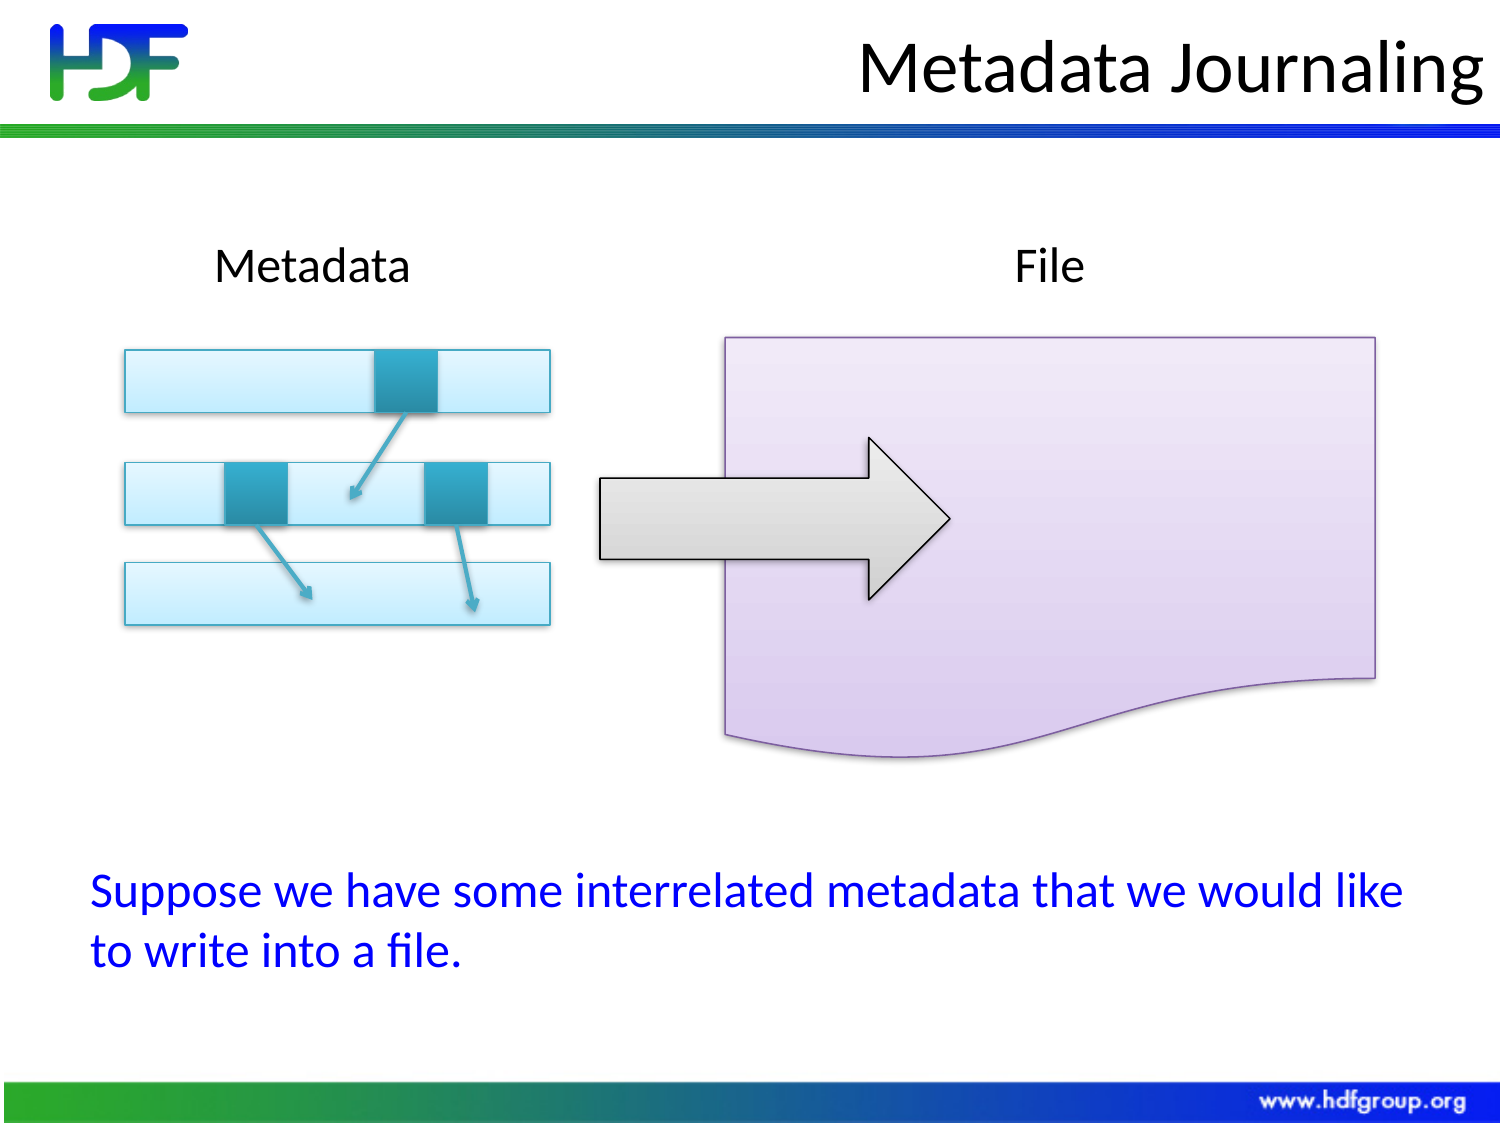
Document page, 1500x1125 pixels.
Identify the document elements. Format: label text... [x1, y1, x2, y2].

picture [0, 0, 1500, 1123]
text_box Metadata [49, 224, 575, 313]
text_box [124, 462, 222, 526]
text_box Suppose we have some interrelated metadata that we would like to write into a file. [74, 849, 1438, 1050]
text_box [224, 462, 288, 526]
text_box [438, 349, 551, 413]
text_box [288, 462, 422, 526]
text_box [424, 462, 488, 526]
text_box [599, 436, 951, 601]
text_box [455, 524, 476, 613]
text_box [724, 336, 1376, 758]
text_box [124, 562, 551, 626]
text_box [349, 412, 407, 501]
text_box [374, 349, 438, 413]
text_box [255, 524, 313, 601]
title Metadata Journaling [212, 0, 1500, 125]
text_box [488, 462, 551, 526]
text_box [124, 349, 373, 413]
text_box File [725, 224, 1375, 313]
